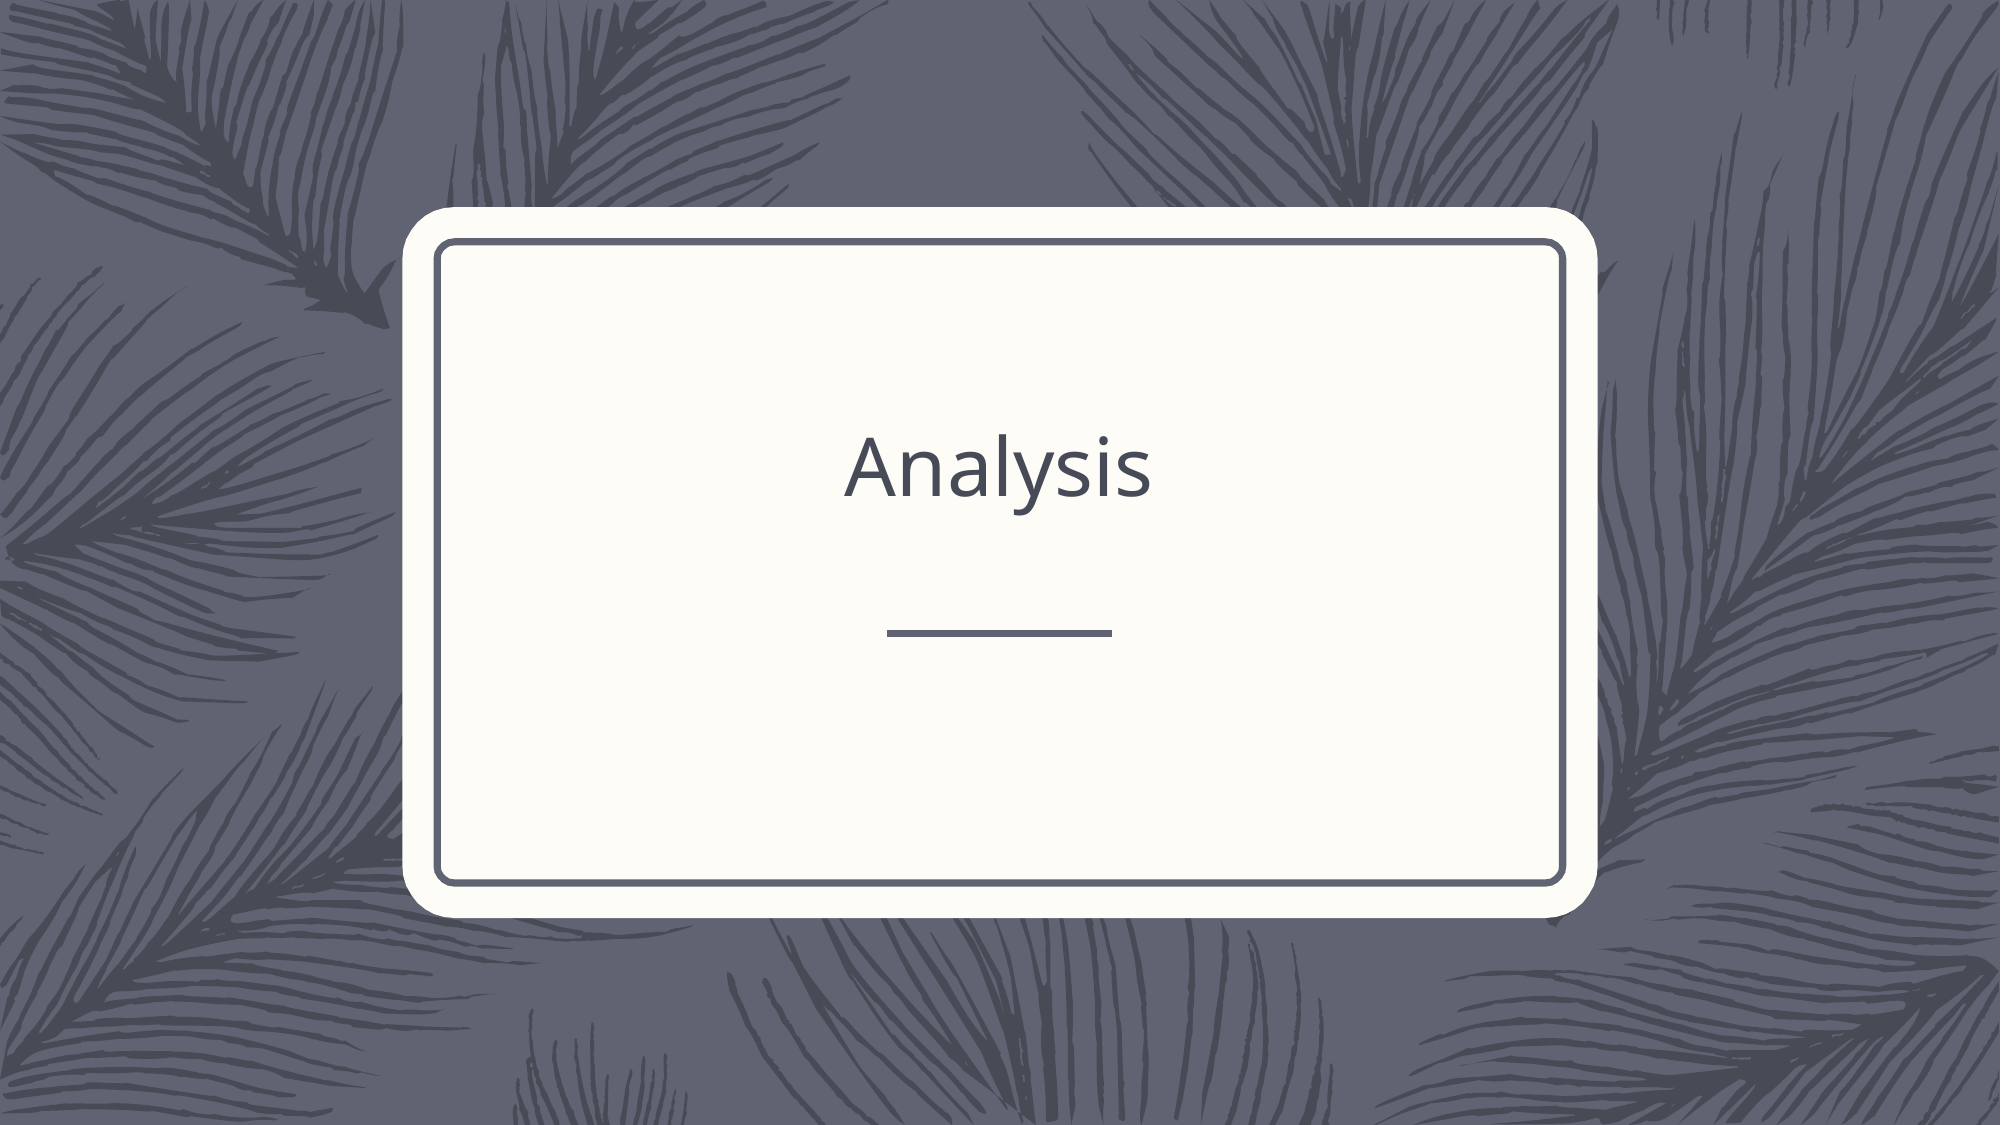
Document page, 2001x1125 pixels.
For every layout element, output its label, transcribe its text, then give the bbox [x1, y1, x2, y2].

title Analysis [518, 300, 1480, 603]
